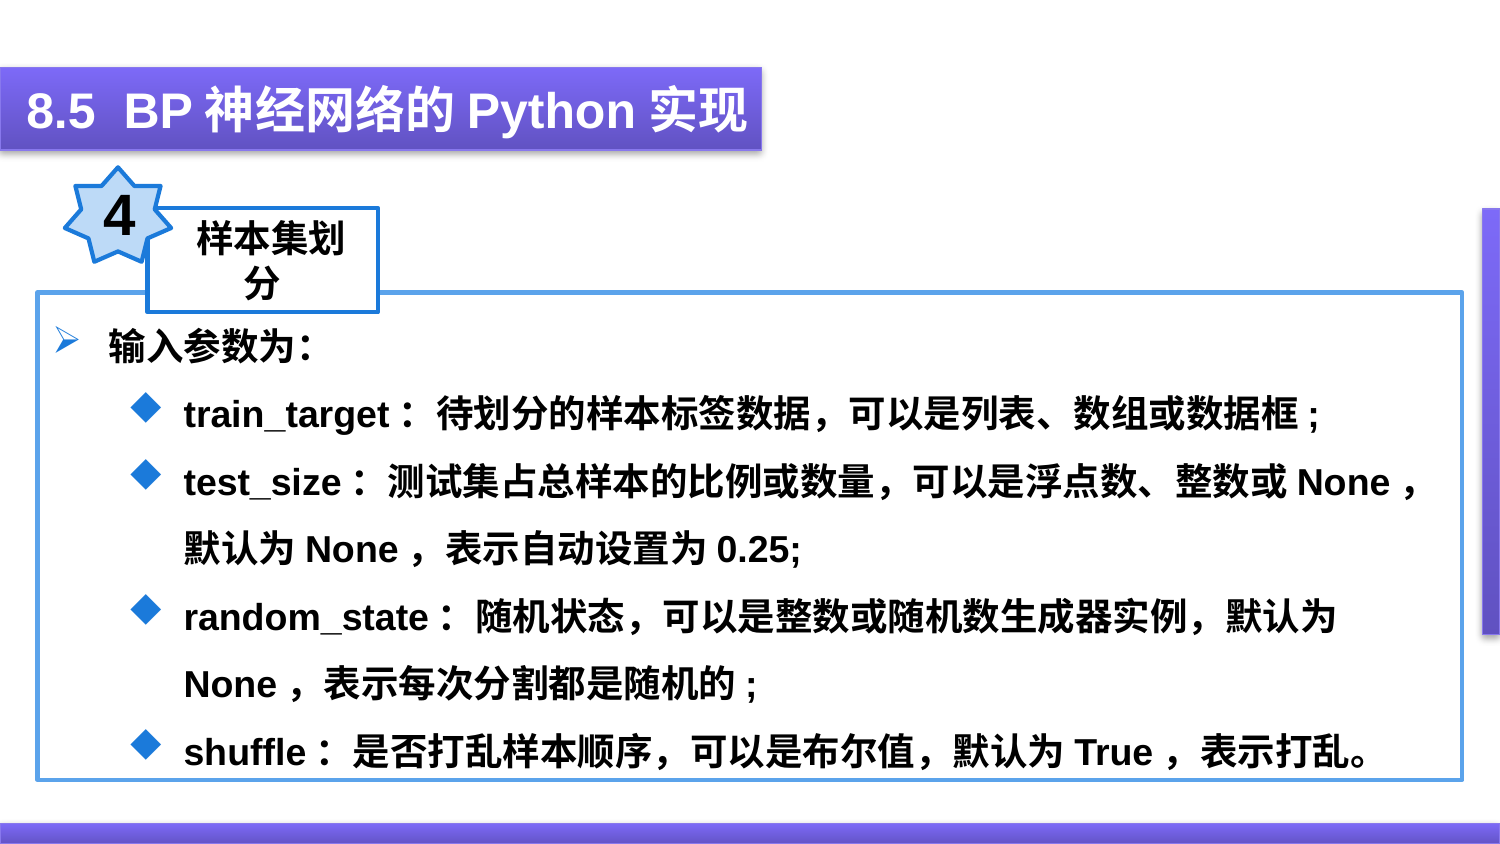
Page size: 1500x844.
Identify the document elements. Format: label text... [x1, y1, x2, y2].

text_box 8.5 BP神经网络的Python实现 [0, 71, 763, 146]
text_box 4 [62, 165, 174, 264]
text_box 输入参数为： train_target：待划分的样本标签数据，可以是列表、数组或数据框; test_size：测试集占总样本的比例或数量，可以是浮点数、整数或None，默认为None，表示自动设置为0.25; random_state：随机状态，可以是整数或随机数生成器实例，默认为None，表示每次分割都是随机的; shuffle：是否打乱样本顺序，可以是布尔值，默认为True，表示打乱。 [35, 290, 1464, 782]
text_box 样本集划分 [145, 206, 380, 314]
text_box [0, 146, 762, 151]
text_box [0, 67, 762, 71]
